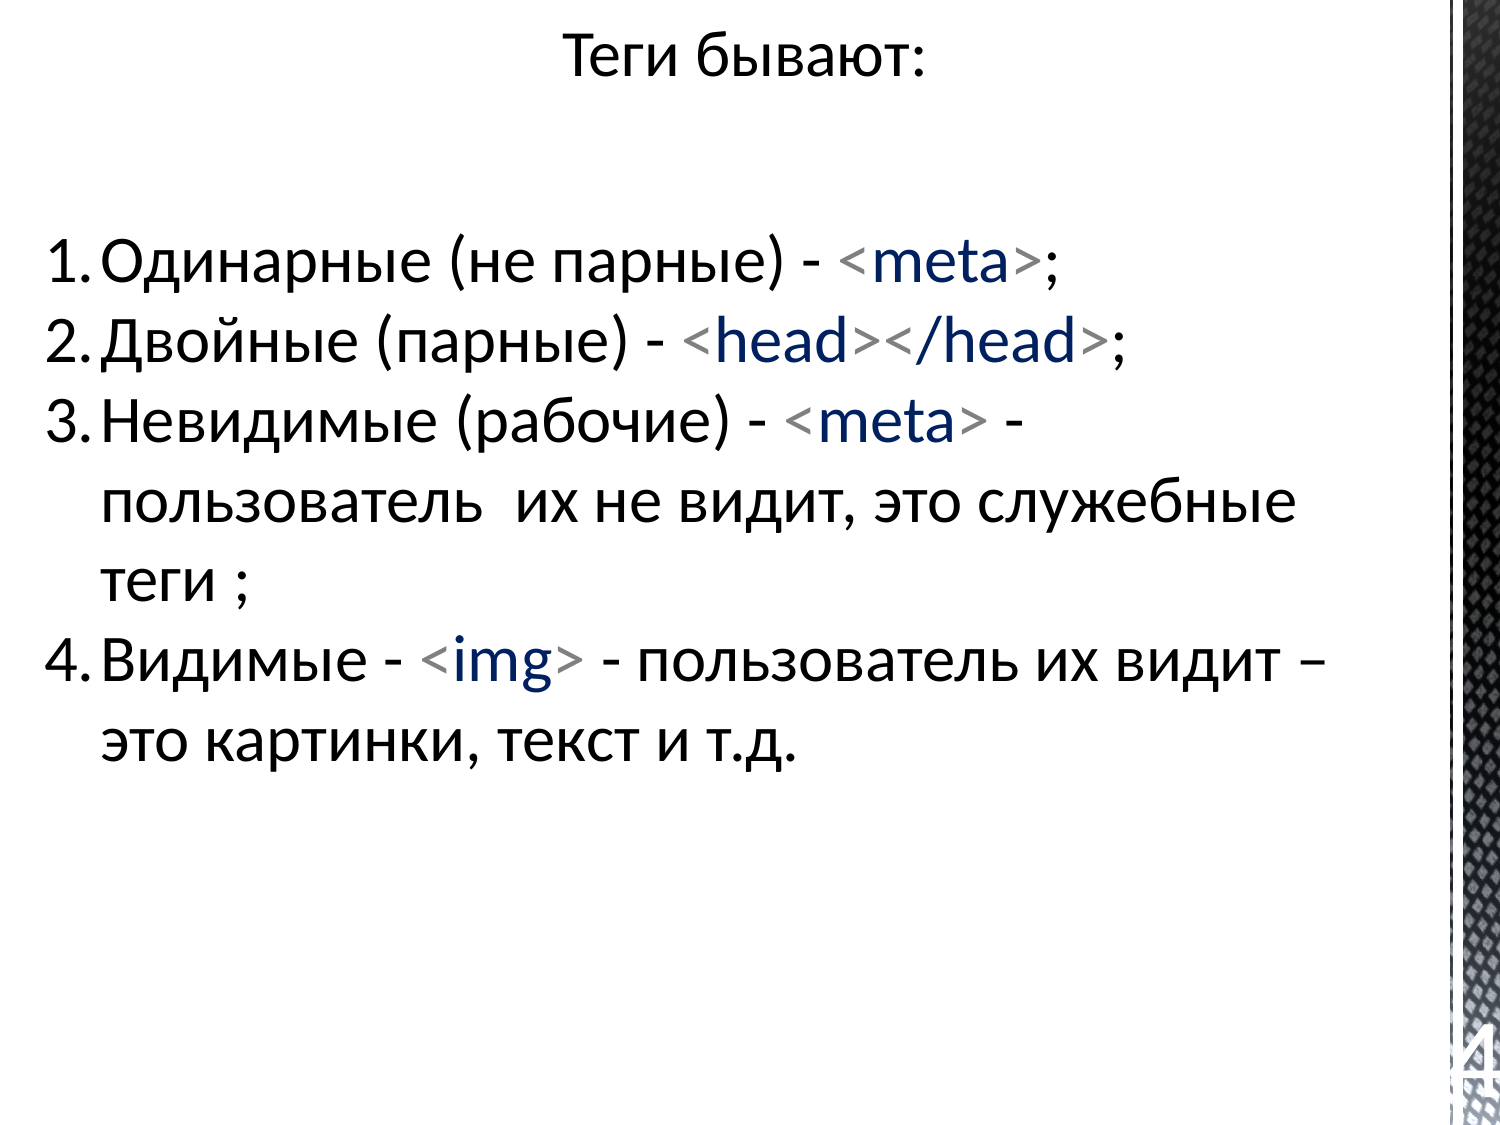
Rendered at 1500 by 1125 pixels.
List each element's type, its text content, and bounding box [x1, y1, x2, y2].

text_box Теги бывают: [29, 3, 1477, 98]
text_box 4 [1356, 976, 1500, 1125]
picture [1447, 0, 1500, 976]
text_box Одинарные (не парные) - <meta>; Двойные (парные) - <head></head>; Невидимые (рабочие) - <meta> - пользователь их не видит, это служебные теги ; Видимые - <img> - пользователь их видит – это картинки, текст и т.д. [29, 208, 1436, 783]
